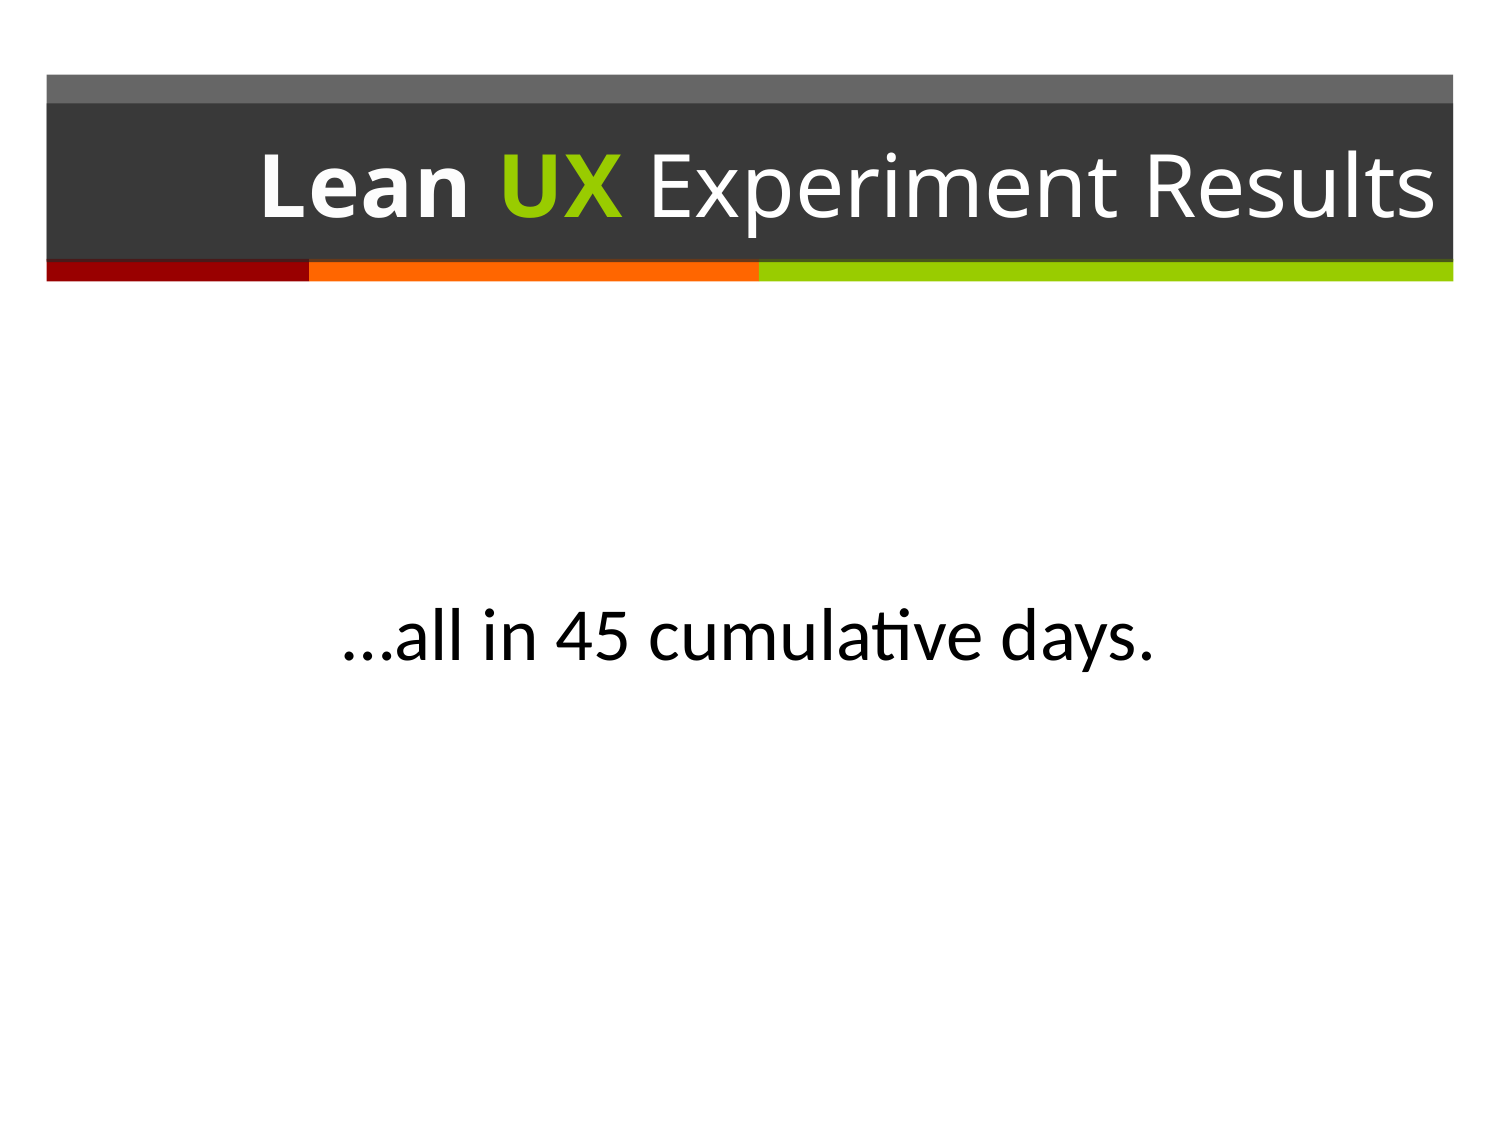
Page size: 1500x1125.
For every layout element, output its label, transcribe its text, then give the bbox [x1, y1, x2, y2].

title Lean UX Experiment Results [46, 103, 1454, 263]
text_box …all in 45 cumulative days. [57, 577, 1442, 683]
